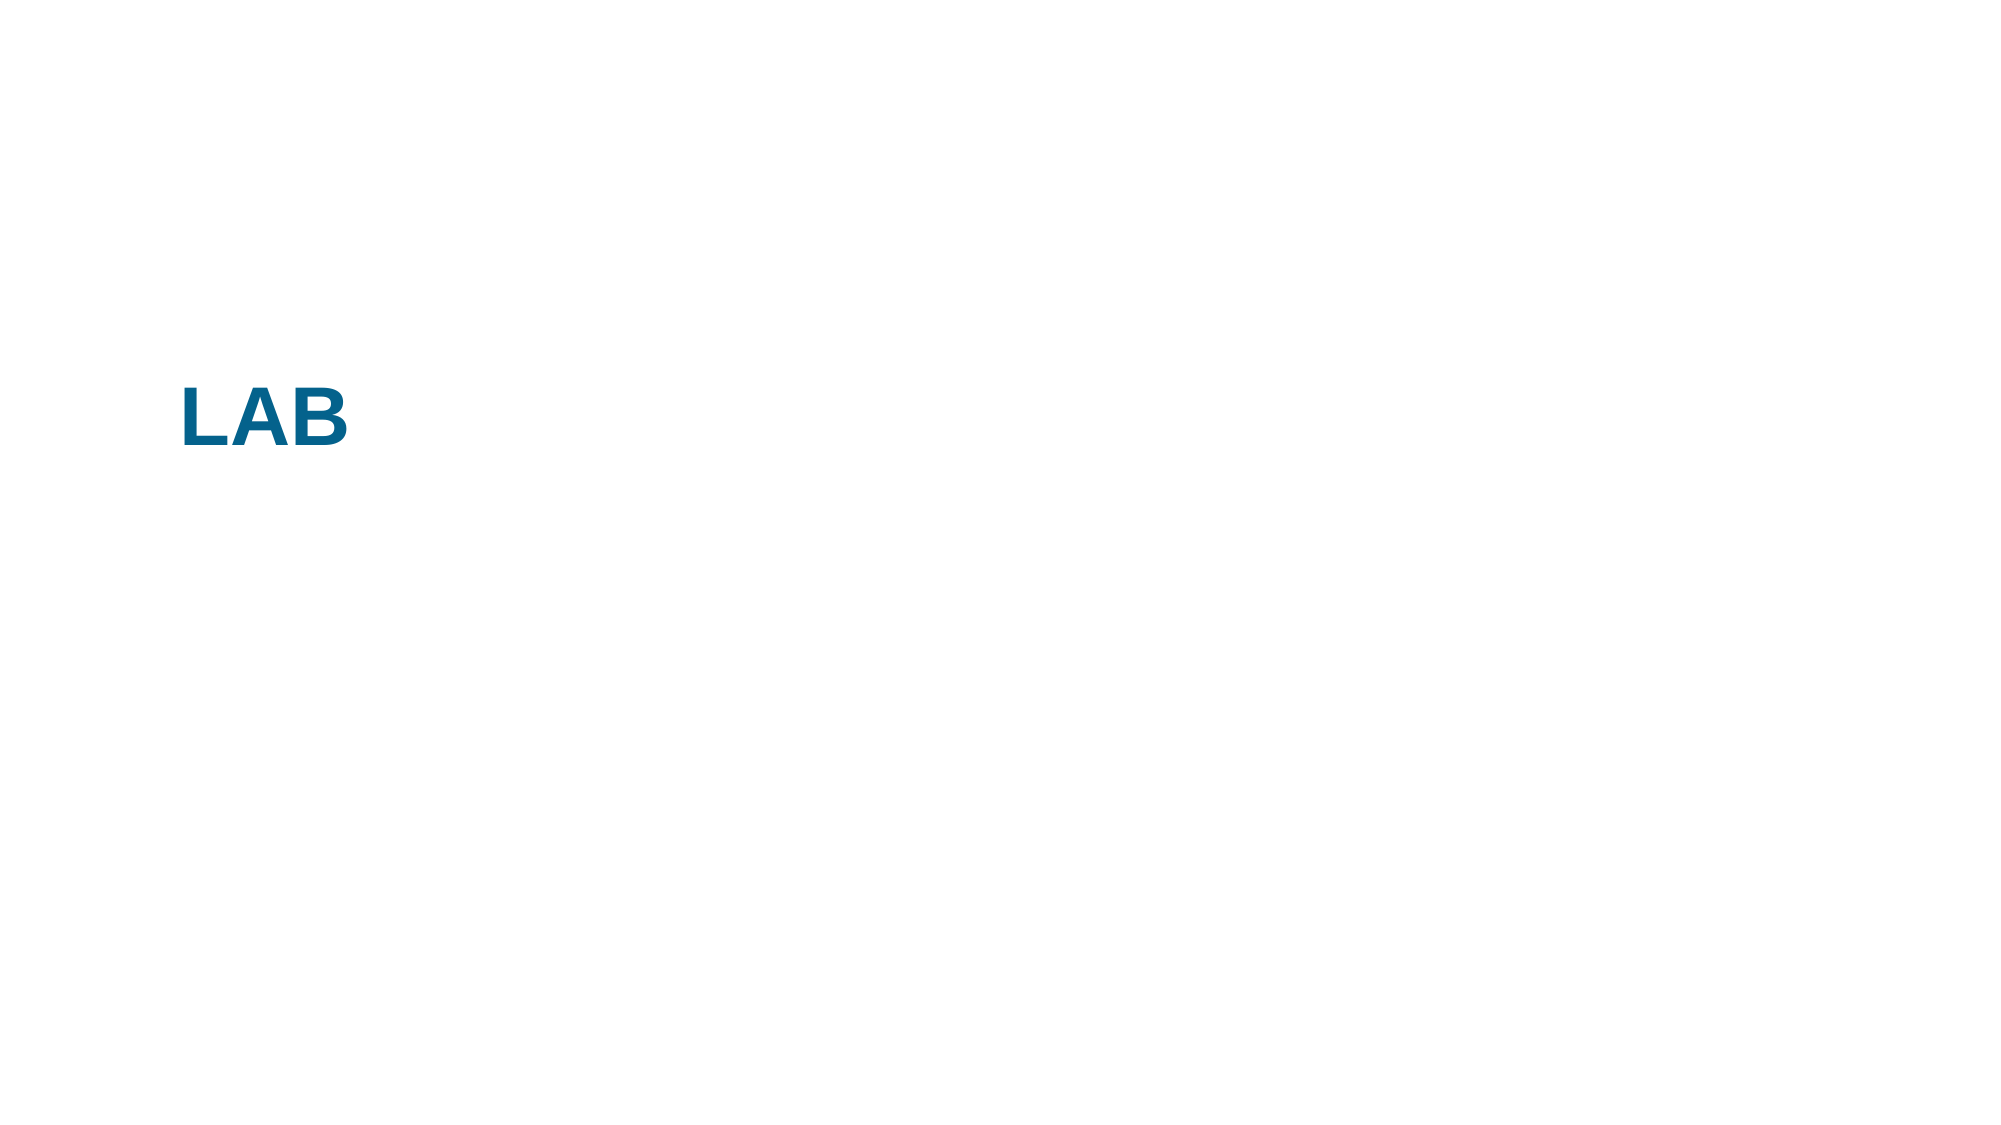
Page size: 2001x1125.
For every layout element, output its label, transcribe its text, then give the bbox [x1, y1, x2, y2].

text_box LAB [179, 373, 1652, 508]
